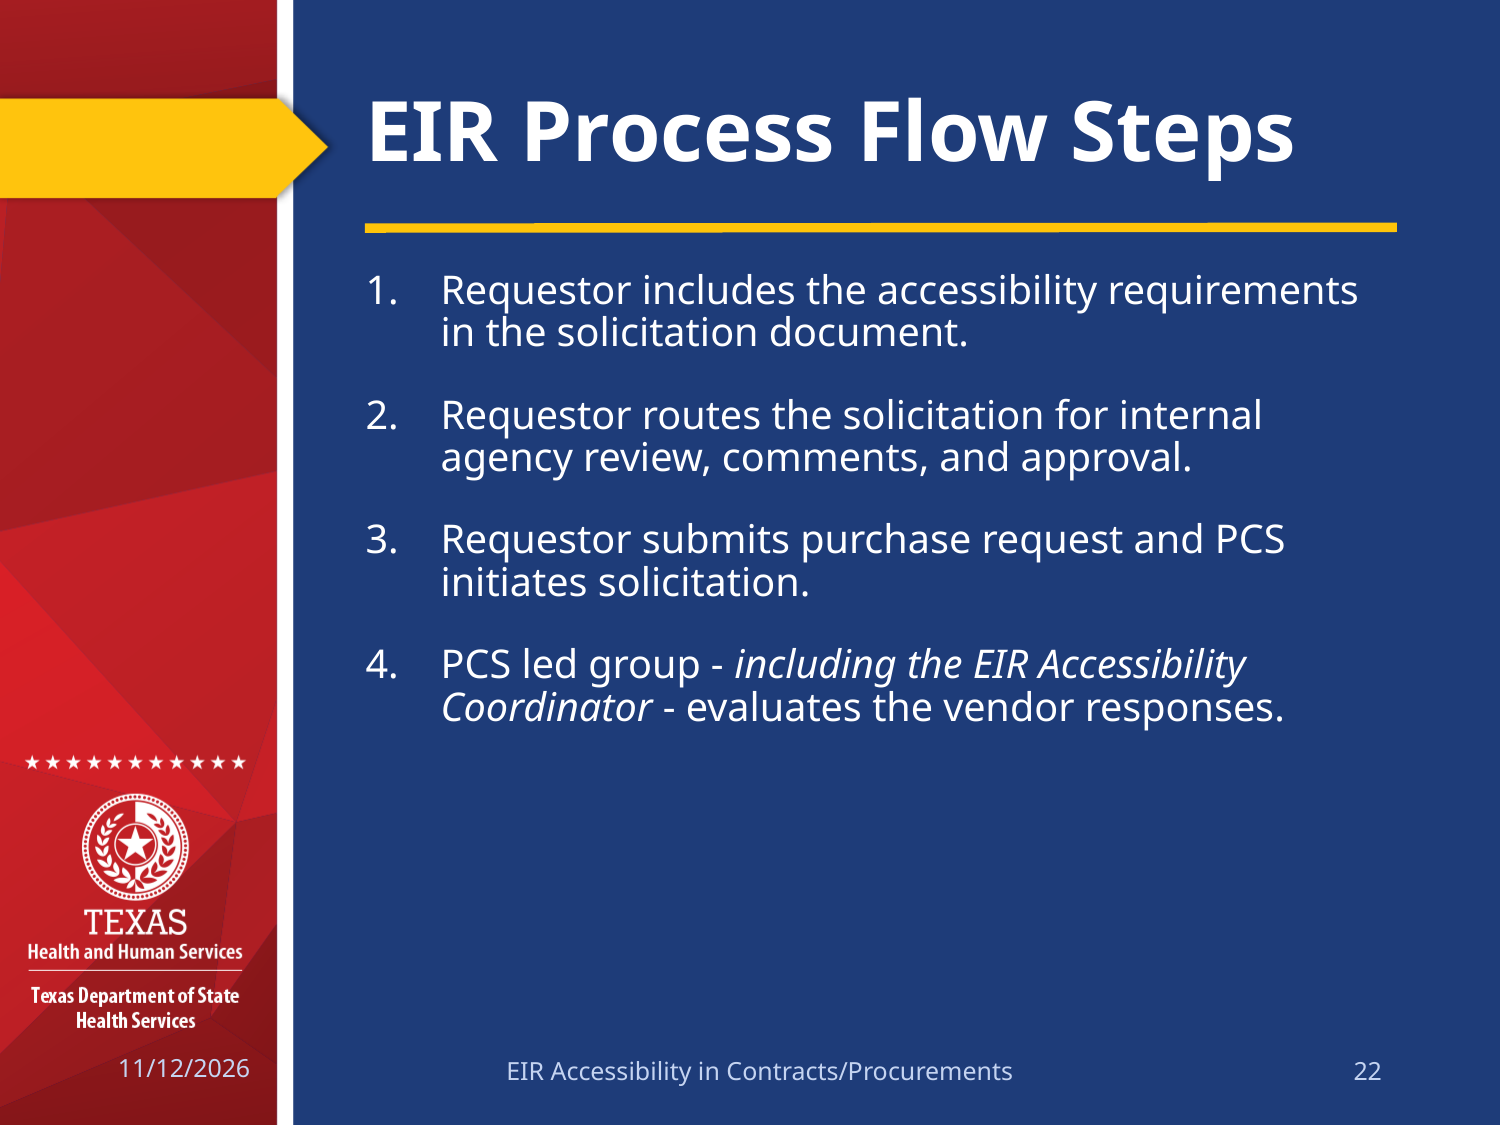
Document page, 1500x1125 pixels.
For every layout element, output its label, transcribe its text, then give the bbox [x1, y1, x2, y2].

picture [0, 0, 1500, 1125]
text_box 22 [1179, 1040, 1397, 1100]
text_box 2/15/2017 [103, 1040, 341, 1100]
title EIR Process Flow Steps [350, 45, 1475, 188]
text_box EIR Accessibility in Contracts/Procurements [370, 1040, 1150, 1100]
list Requestor includes the accessibility requirements in the solicitation document. Requestor routes the solicitation for internal agency review, comments, and approval. Requestor submits purchase request and PCS initiates solicitation. PCS led group - including the EIR Accessibility Coordinator - evaluates the vendor responses. [328, 262, 1400, 825]
